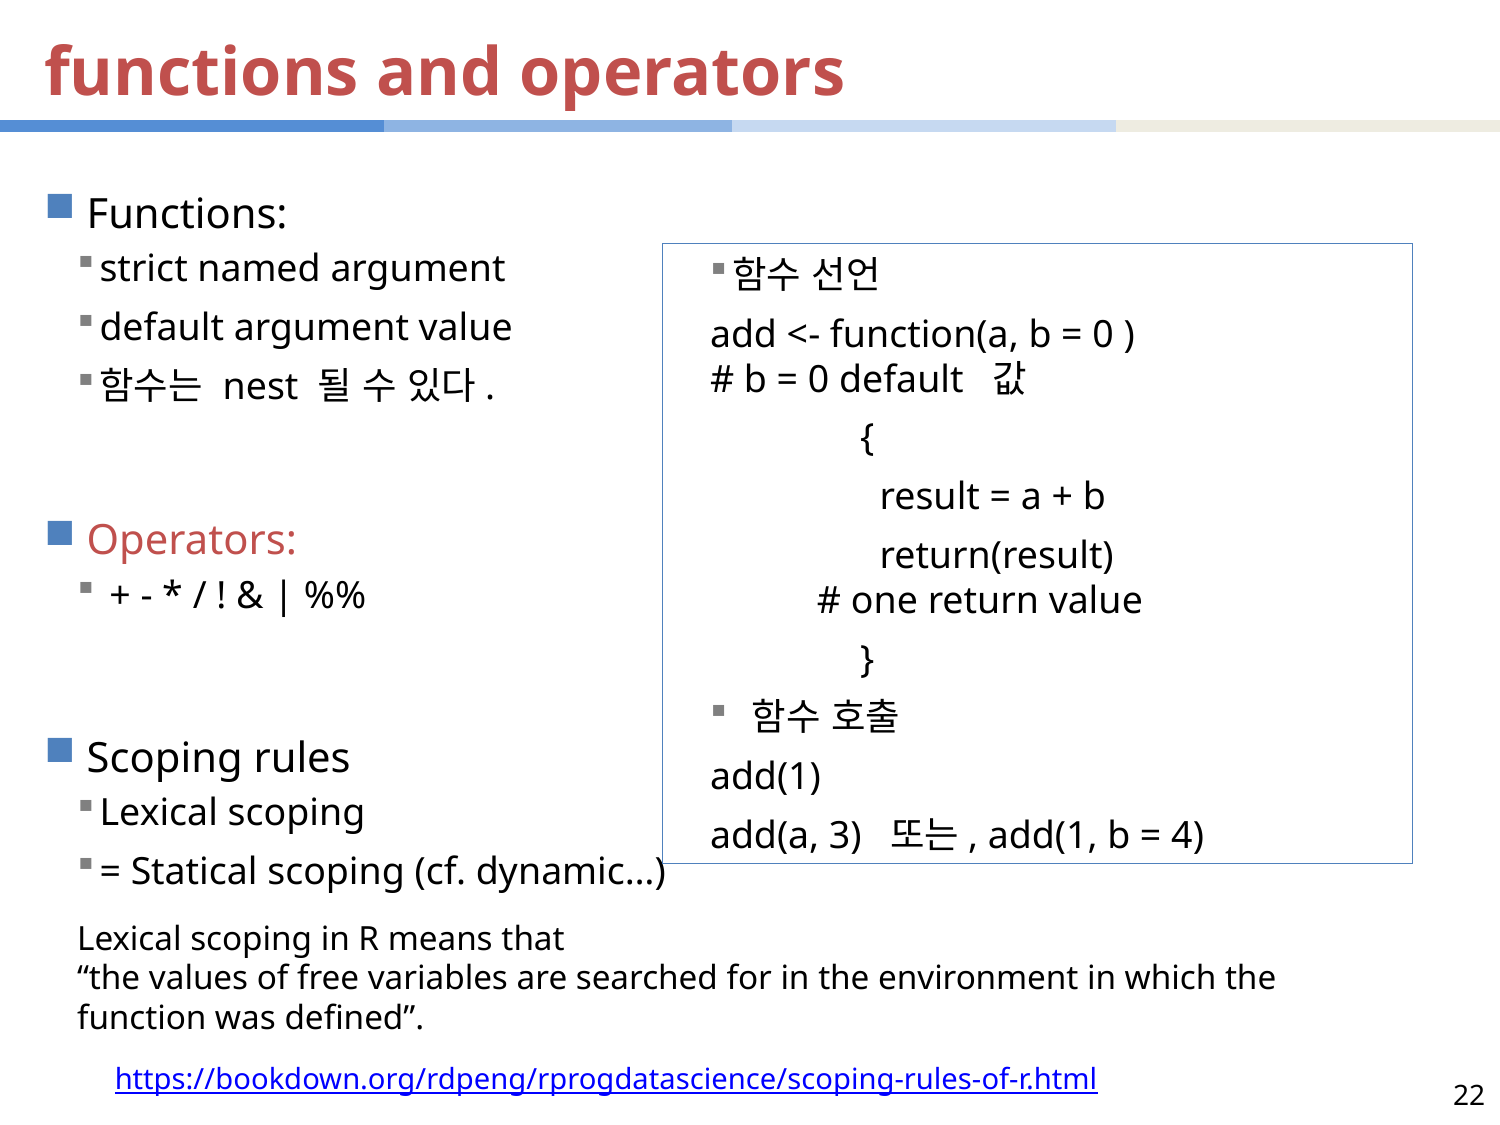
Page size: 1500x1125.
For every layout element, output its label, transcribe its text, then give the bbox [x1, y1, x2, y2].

title functions and operators [29, 23, 1471, 114]
text_box Lexical scoping in R means that “the values of free variables are searched for in the environment in which the function was defined”. [62, 909, 1338, 1044]
list Functions: strict named argument default argument value 함수는 nest 될 수 있다. Operators: + - * / ! & | %% Scoping rules Lexical scoping = Statical scoping (cf. dynamic…) [29, 154, 1471, 1088]
text_box https://bookdown.org/rdpeng/rprogdatascience/scoping-rules-of-r.html [99, 1053, 1250, 1108]
text_box 함수 선언 add <- function(a, b = 0 ) # b = 0 default 값 { result = a + b return(result) # one return value } 함수 호출 add(1) add(a, 3) 또는, add(1, b = 4) [662, 243, 1413, 864]
